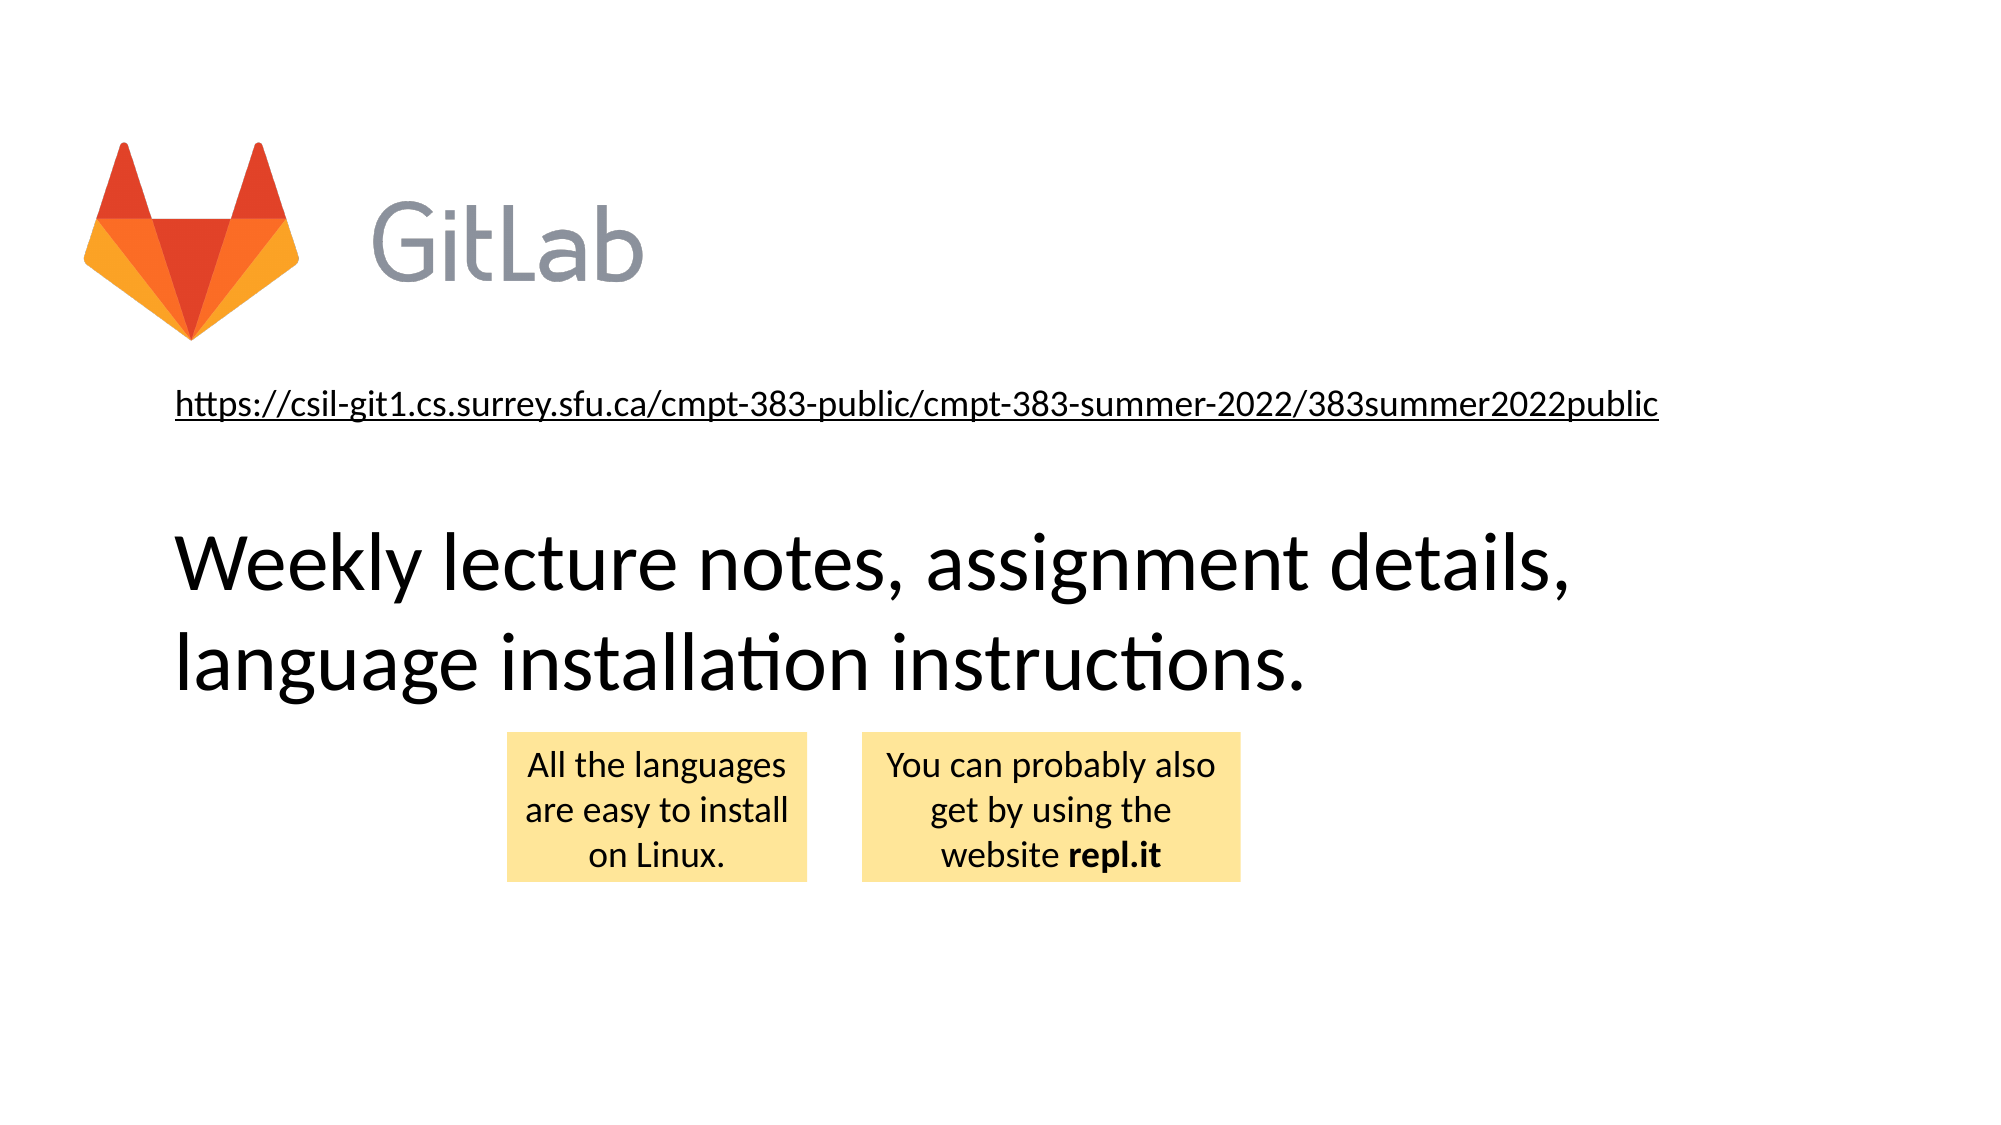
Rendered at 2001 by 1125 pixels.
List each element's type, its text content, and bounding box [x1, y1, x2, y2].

text_box All the languages are easy to install on Linux. [507, 732, 808, 882]
text_box Weekly lecture notes, assignment details, language installation instructions. [160, 499, 1838, 715]
text_box https://csil-git1.cs.surrey.sfu.ca/cmpt-383-public/cmpt-383-summer-2022/383summer2022public [726, 371, 1707, 432]
text_box You can probably also get by using the website repl.it [862, 732, 1241, 882]
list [0, 0, 726, 484]
